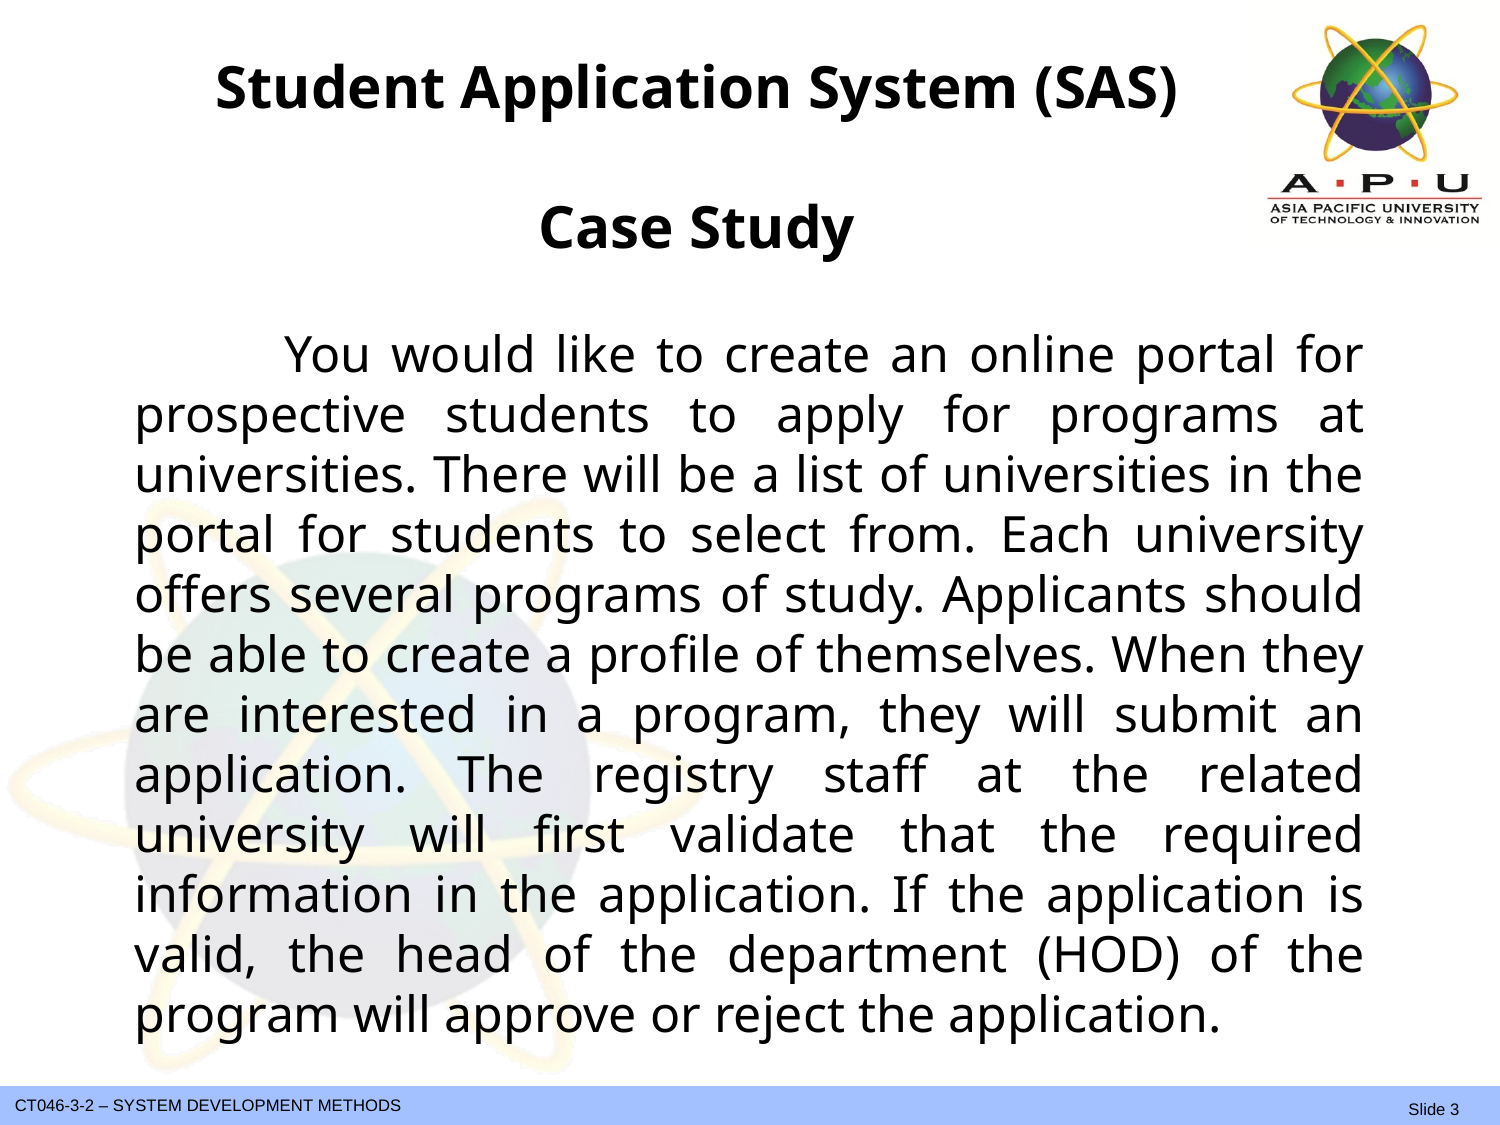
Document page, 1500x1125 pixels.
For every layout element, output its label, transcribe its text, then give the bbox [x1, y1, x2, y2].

title Student Application System (SAS) Case Study [193, 69, 1201, 242]
picture [1251, 0, 1500, 249]
list You would like to create an online portal for prospective students to apply for programs at universities. There will be a list of universities in the portal for students to select from. Each university offers several programs of study. Applicants should be able to create a profile of themselves. When they are interested in a program, they will submit an application. The registry staff at the related university will first validate that the required information in the application. If the application is valid, the head of the department (HOD) of the program will approve or reject the application. [119, 314, 1381, 1005]
